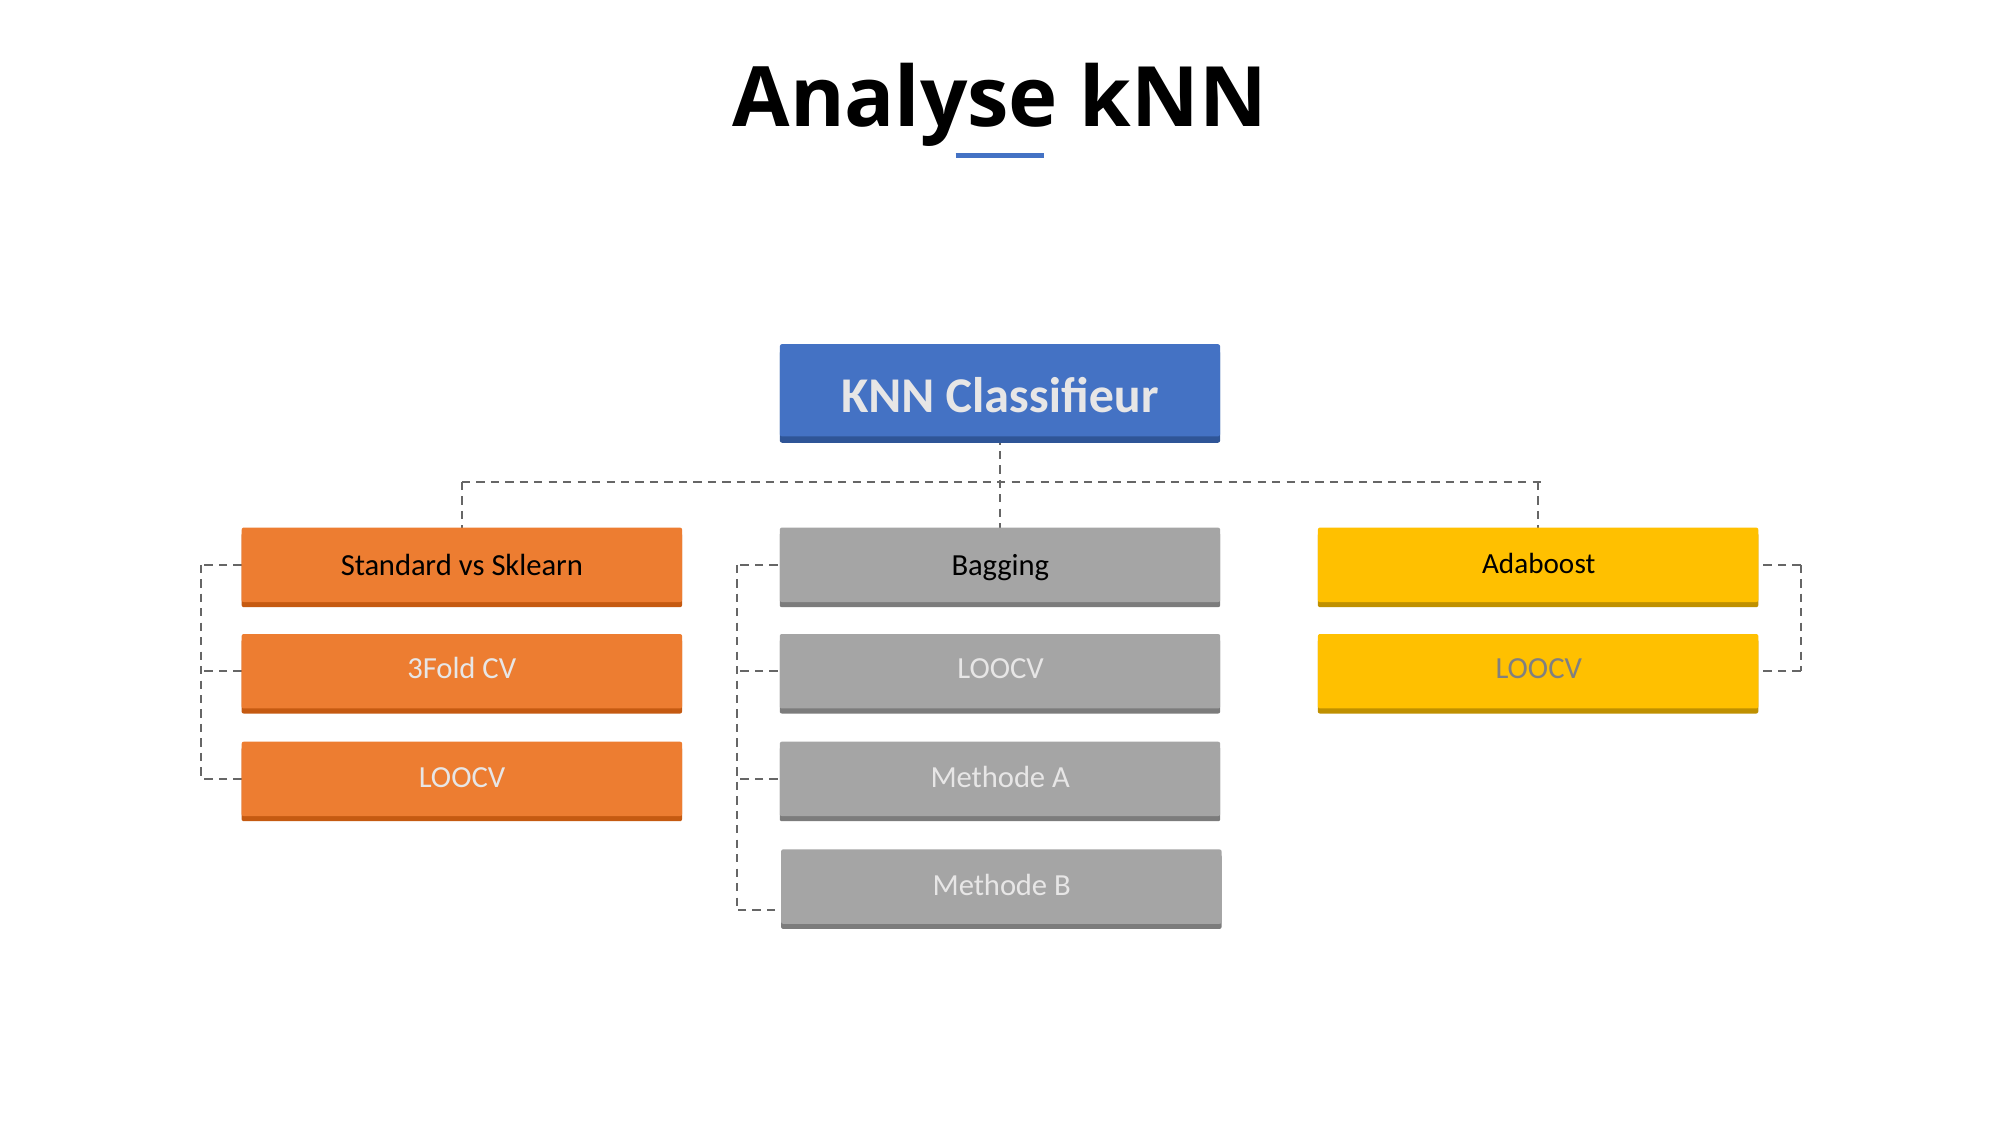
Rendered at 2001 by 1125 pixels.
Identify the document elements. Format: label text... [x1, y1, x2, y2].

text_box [241, 633, 683, 714]
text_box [241, 741, 683, 822]
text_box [1317, 527, 1759, 608]
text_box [779, 741, 1221, 822]
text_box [779, 527, 1221, 608]
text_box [1317, 633, 1759, 714]
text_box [241, 527, 683, 608]
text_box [781, 849, 1222, 929]
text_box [779, 633, 1221, 714]
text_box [779, 344, 1221, 443]
title Analyse kNN [137, 29, 1863, 171]
